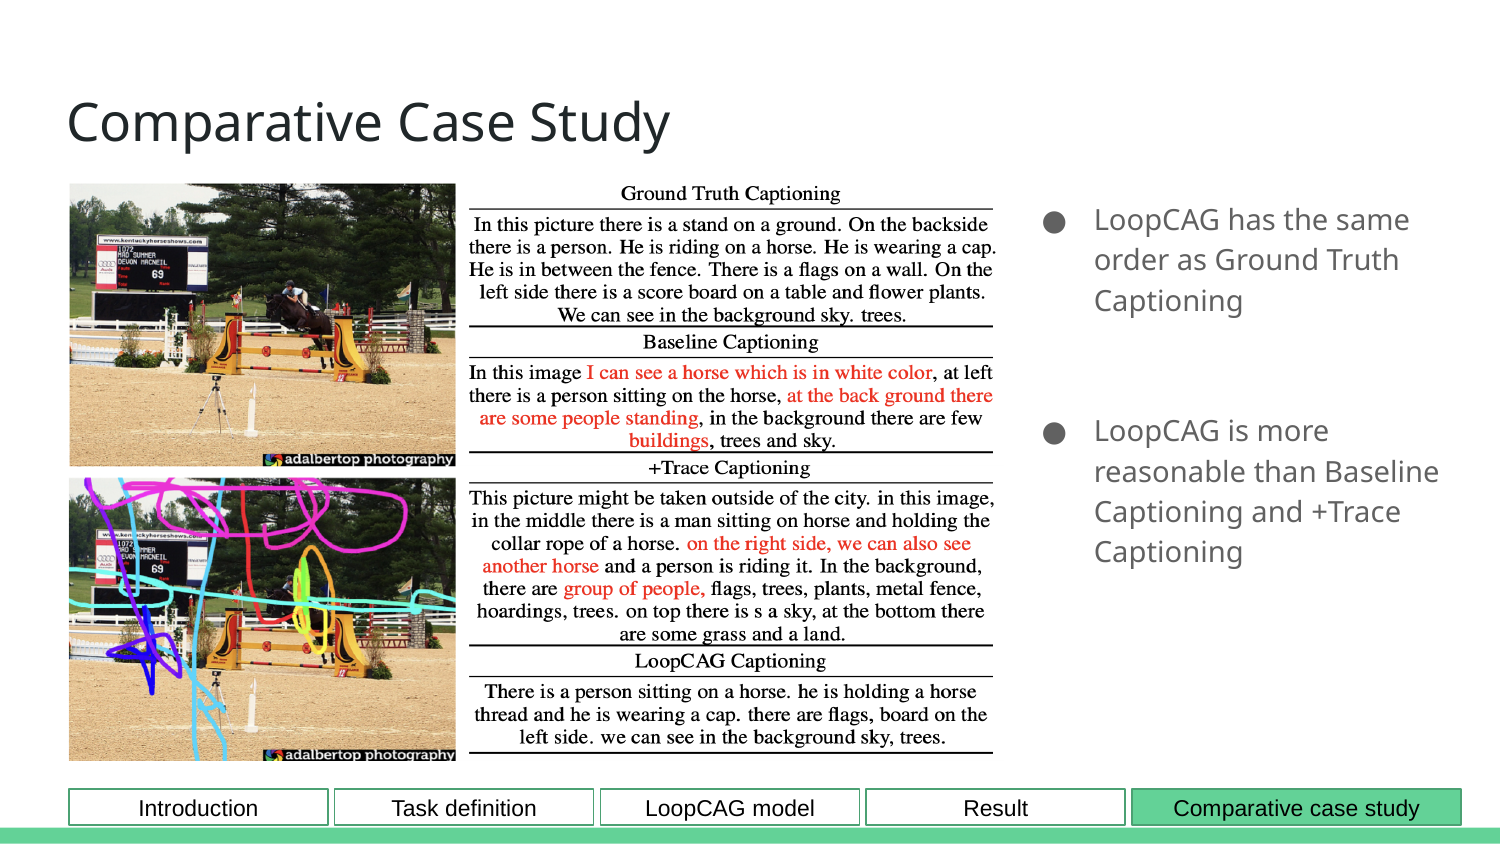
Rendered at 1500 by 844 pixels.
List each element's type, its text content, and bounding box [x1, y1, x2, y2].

picture [68, 180, 1004, 761]
text_box Introduction [68, 789, 328, 825]
text_box LoopCAG model [600, 789, 860, 825]
text_box Task definition [334, 789, 594, 825]
title Comparative Case Study [51, 72, 1449, 167]
list LoopCAG has the same order as Ground Truth Captioning LoopCAG is more reasonable than Baseline Captioning and +Trace Captioning [1004, 180, 1462, 761]
text_box Comparative case study [1132, 789, 1462, 825]
text_box Result [866, 789, 1126, 825]
